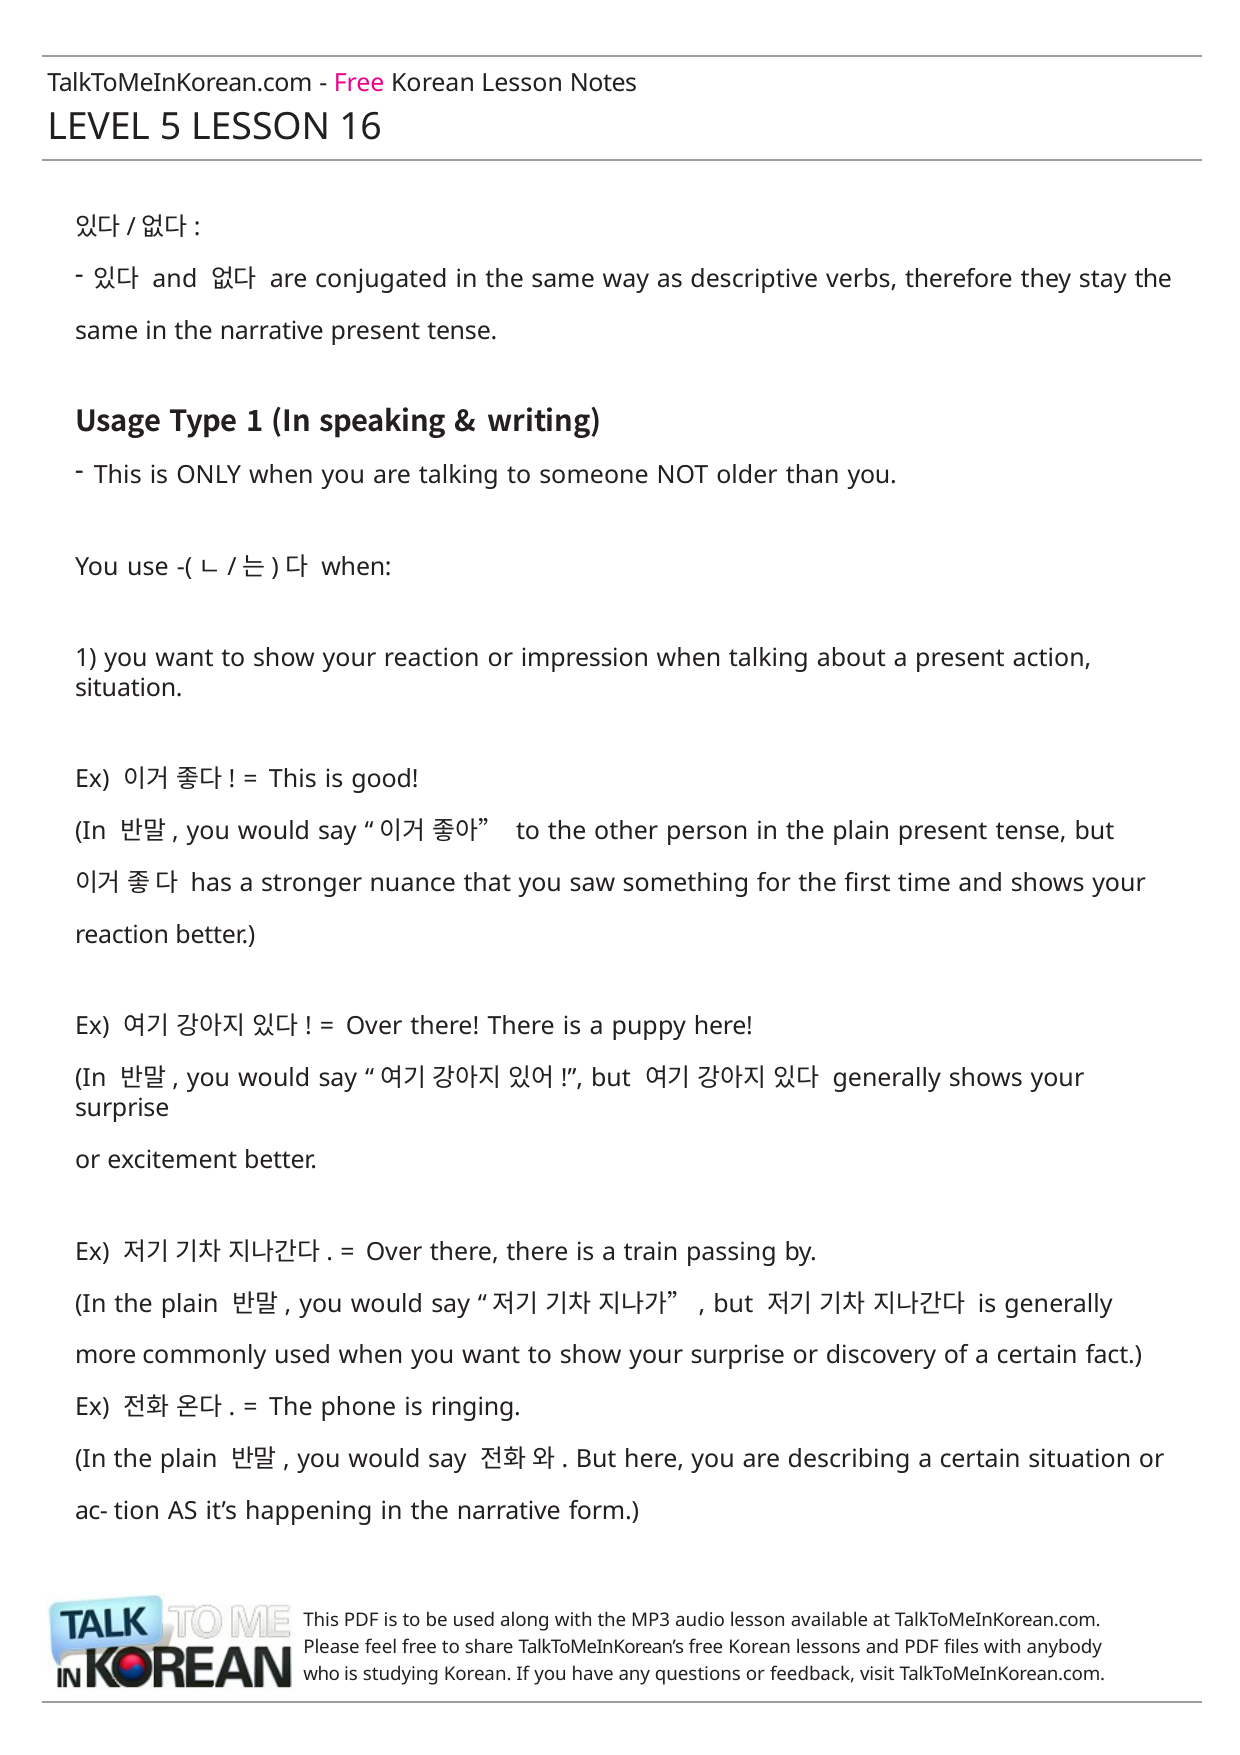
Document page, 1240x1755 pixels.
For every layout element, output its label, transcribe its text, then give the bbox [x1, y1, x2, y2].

footer This PDF is to be used along with the MP3 audio lesson available at TalkToMeInKorean.com. Please feel free to share TalkToMeInKorean’s free Korean lessons and PDF files with anybody who is studying Korean. If you have any questions or feedback, visit TalkToMeInKorean.com. [301, 1607, 1119, 1755]
text_box TalkToMeInKorean.com - Free Korean Lesson Notes LEVEL 5 LESSON 16 있다/없다: 있다 and 없다 are conjugated in the same way as descriptive verbs, therefore they stay the same in the narrative present tense. Usage Type 1 (In speaking & writing) This is ONLY when you are talking to someone NOT older than you. You use -(ㄴ/는)다 when: 1) you want to show your reaction or impression when talking about a present action, situation. Ex) 이거 좋다! = This is good! (In 반말, you would say “이거 좋아” to the other person in the plain present tense, but 이거 좋 다 has a stronger nuance that you saw something for the first time and shows your reaction better.) Ex) 여기 강아지 있다! = Over there! There is a puppy here! (In 반말, you would say “여기 강아지 있어!”, but 여기 강아지 있다 generally shows your surprise or excitement better. Ex) 저기 기차 지나간다. = Over there, there is a train passing by. (In the plain 반말, you would say “저기 기차 지나가”, but 저기 기차 지나간다 is generally more commonly used when you want to show your surprise or discovery of a certain fact.) Ex) 전화 온다. = The phone is ringing. (In the plain 반말, you would say 전화 와. But here, you are describing a certain situation or ac- tion AS it’s happening in the narrative form.) [45, 61, 1174, 1525]
picture [46, 1593, 293, 1691]
